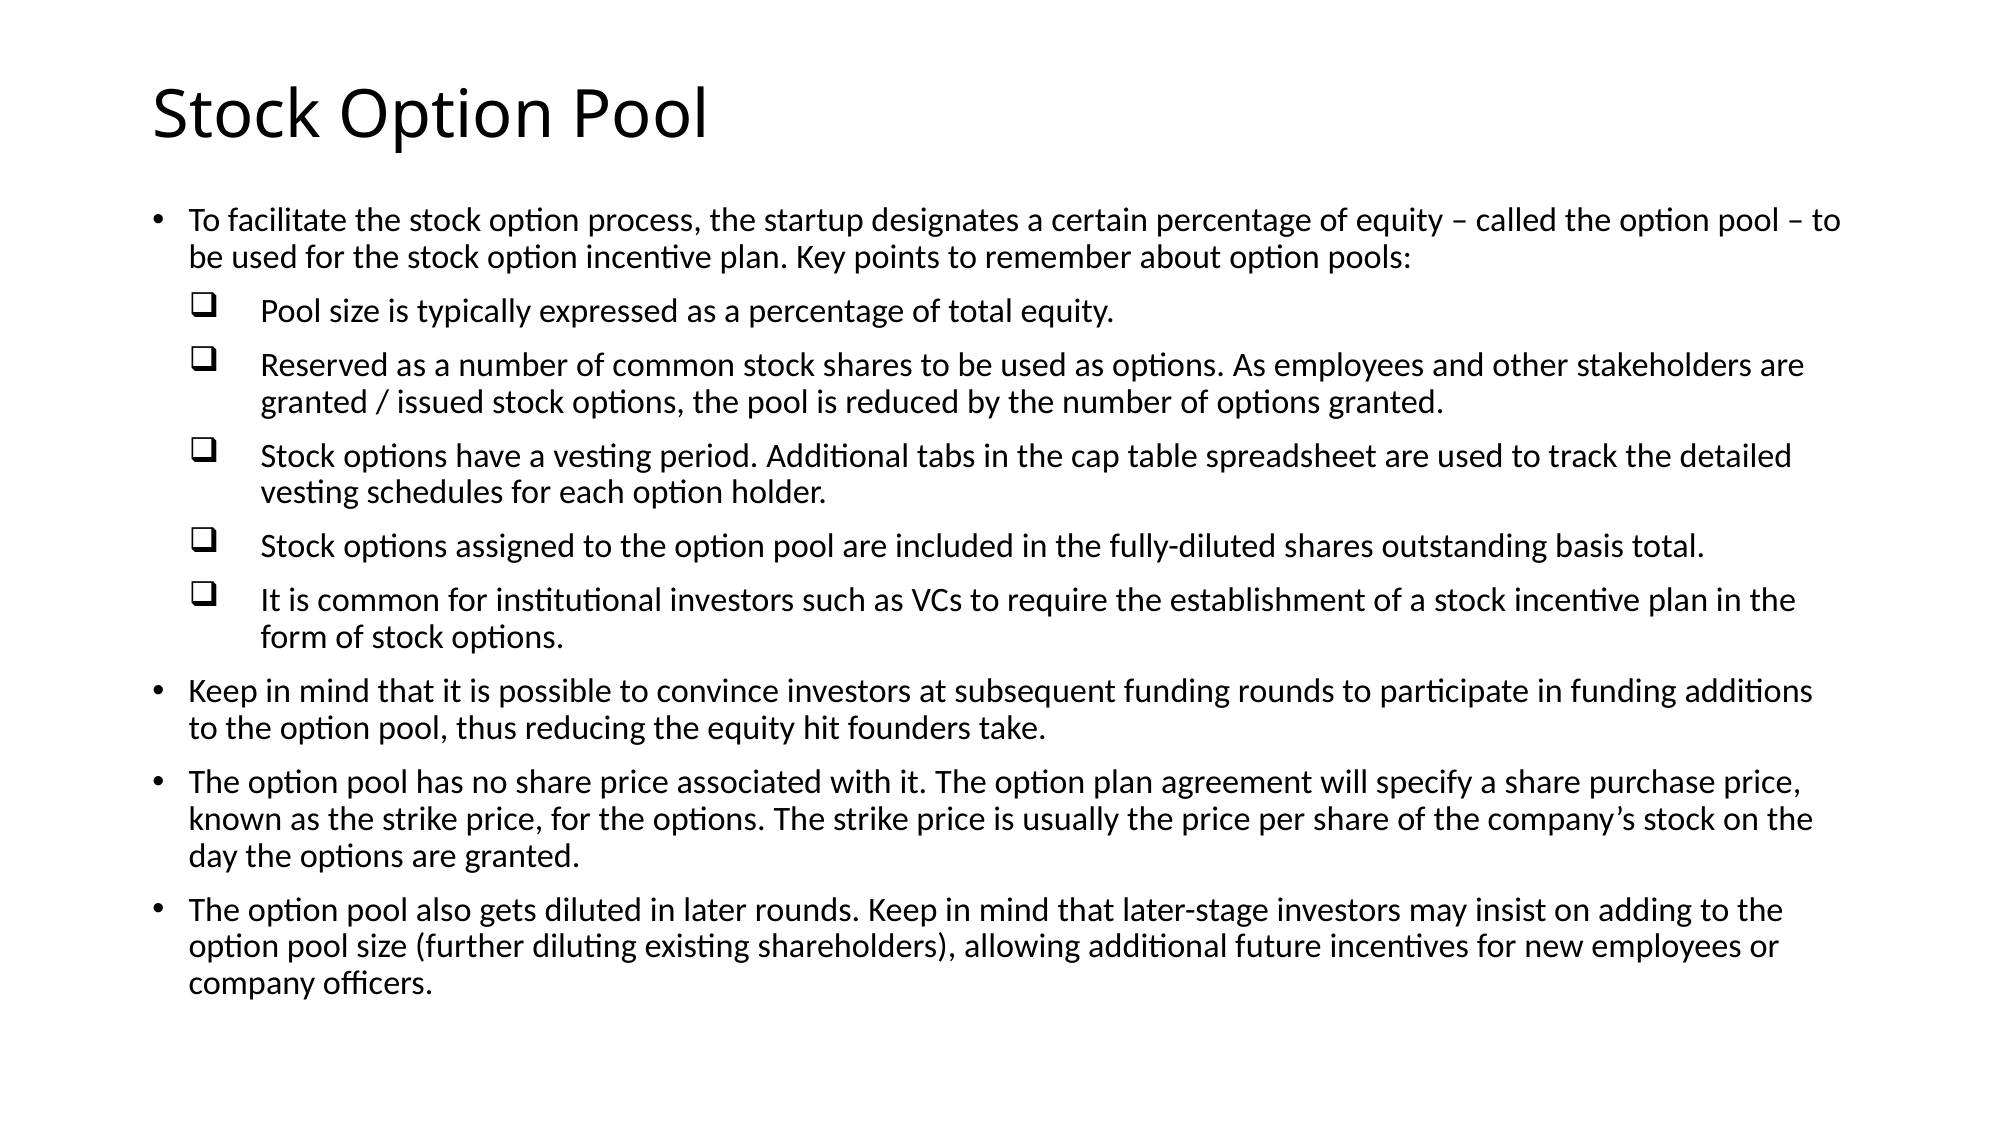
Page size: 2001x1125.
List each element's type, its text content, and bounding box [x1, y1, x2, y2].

list To facilitate the stock option process, the startup designates a certain percentage of equity – called the option pool – to be used for the stock option incentive plan. Key points to remember about option pools: Pool size is typically expressed as a percentage of total equity. Reserved as a number of common stock shares to be used as options. As employees and other stakeholders are granted / issued stock options, the pool is reduced by the number of options granted. Stock options have a vesting period. Additional tabs in the cap table spreadsheet are used to track the detailed vesting schedules for each option holder. Stock options assigned to the option pool are included in the fully-diluted shares outstanding basis total. It is common for institutional investors such as VCs to require the establishment of a stock incentive plan in the form of stock options. Keep in mind that it is possible to convince investors at subsequent funding rounds to participate in funding additions to the option pool, thus reducing the equity hit founders take. The option pool has no share price associated with it. The option plan agreement will specify a share purchase price, known as the strike price, for the options. The strike price is usually the price per share of the company’s stock on the day the options are granted. The option pool also gets diluted in later rounds. Keep in mind that later-stage investors may insist on adding to the option pool size (further diluting existing shareholders), allowing additional future incentives for new employees or company officers. [137, 194, 1863, 1014]
title Stock Option Pool [137, 59, 1863, 173]
